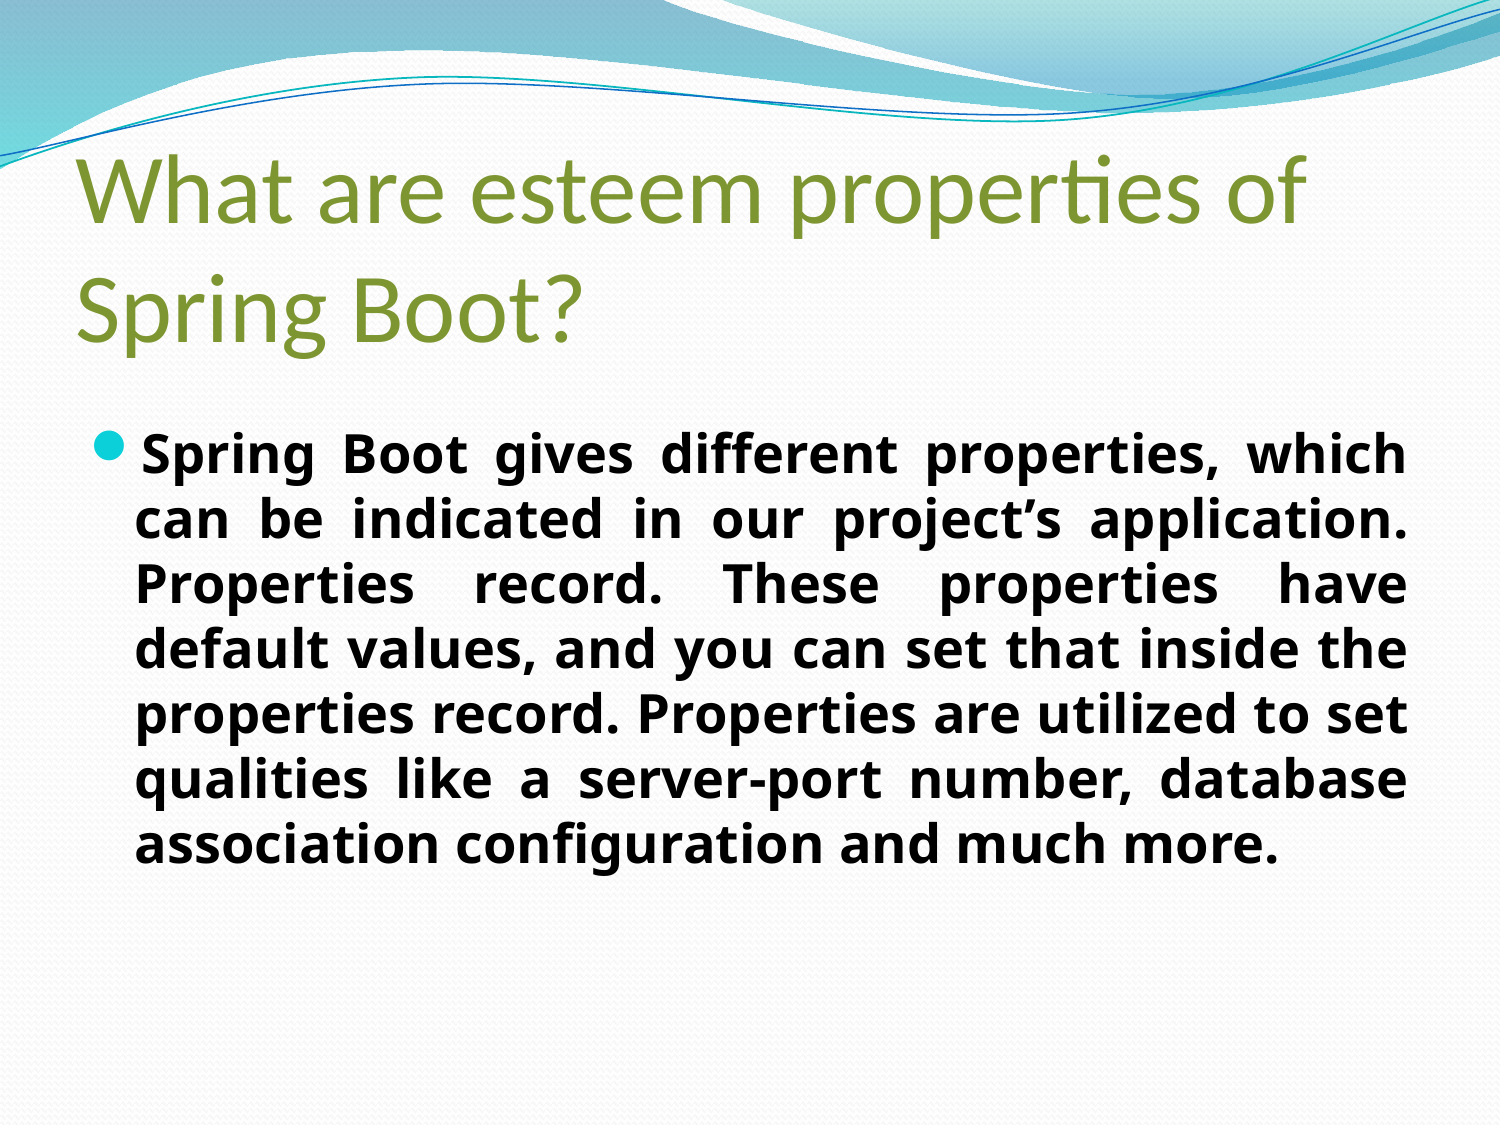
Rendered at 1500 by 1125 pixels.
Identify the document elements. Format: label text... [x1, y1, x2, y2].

title What are esteem properties of Spring Boot? [75, 115, 1425, 363]
list Spring Boot gives different properties, which can be indicated in our project’s application. Properties record. These properties have default values, and you can set that inside the properties record. Properties are utilized to set qualities like a server-port number, database association configuration and much more. [75, 412, 1425, 1005]
